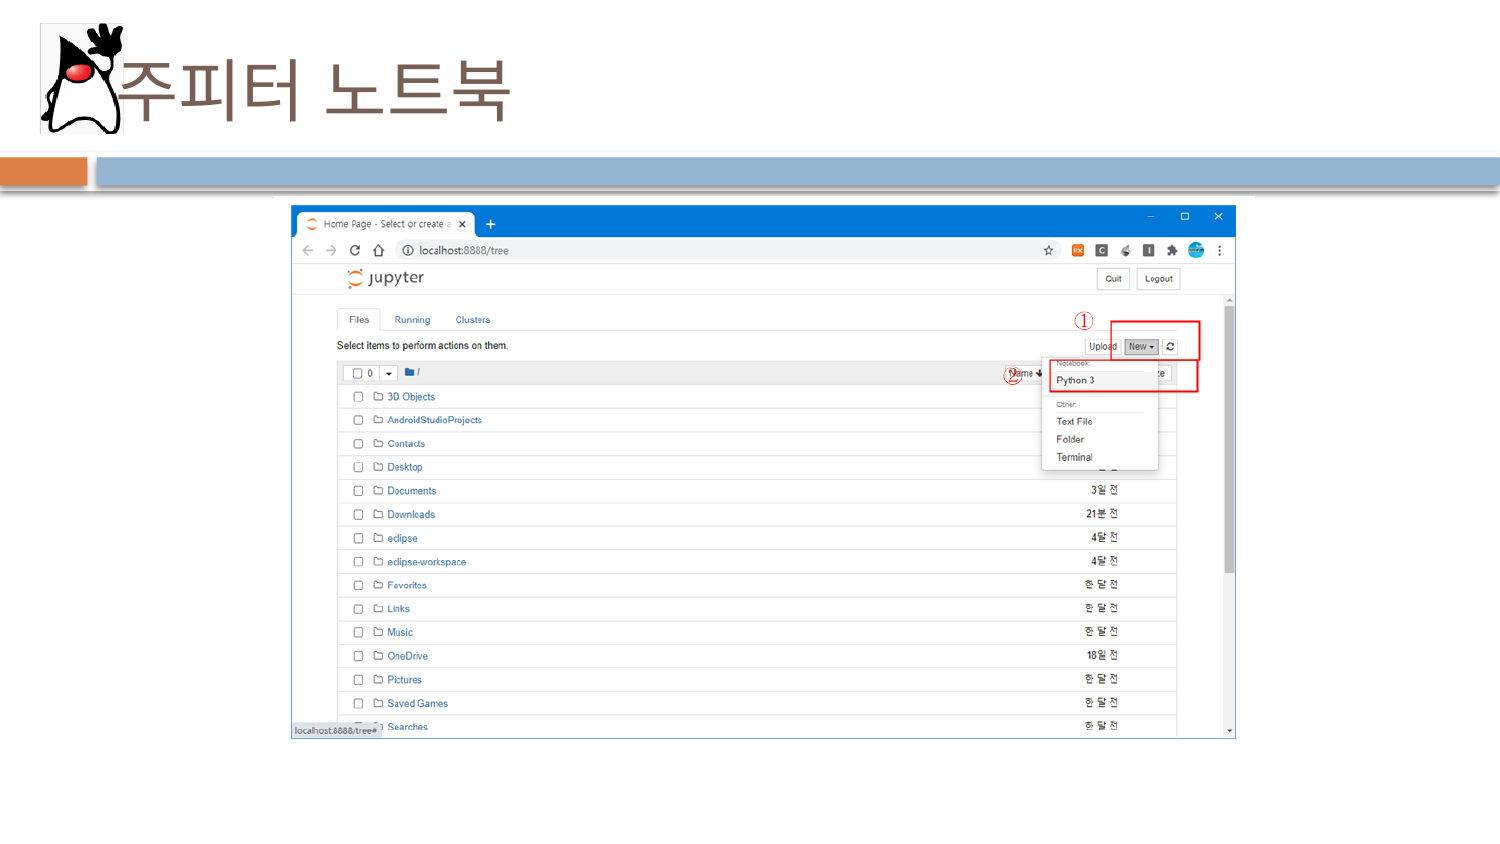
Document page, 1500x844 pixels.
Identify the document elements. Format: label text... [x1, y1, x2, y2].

picture [39, 23, 124, 134]
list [274, 196, 1255, 751]
title 주피터 노트북 [100, 28, 1438, 150]
